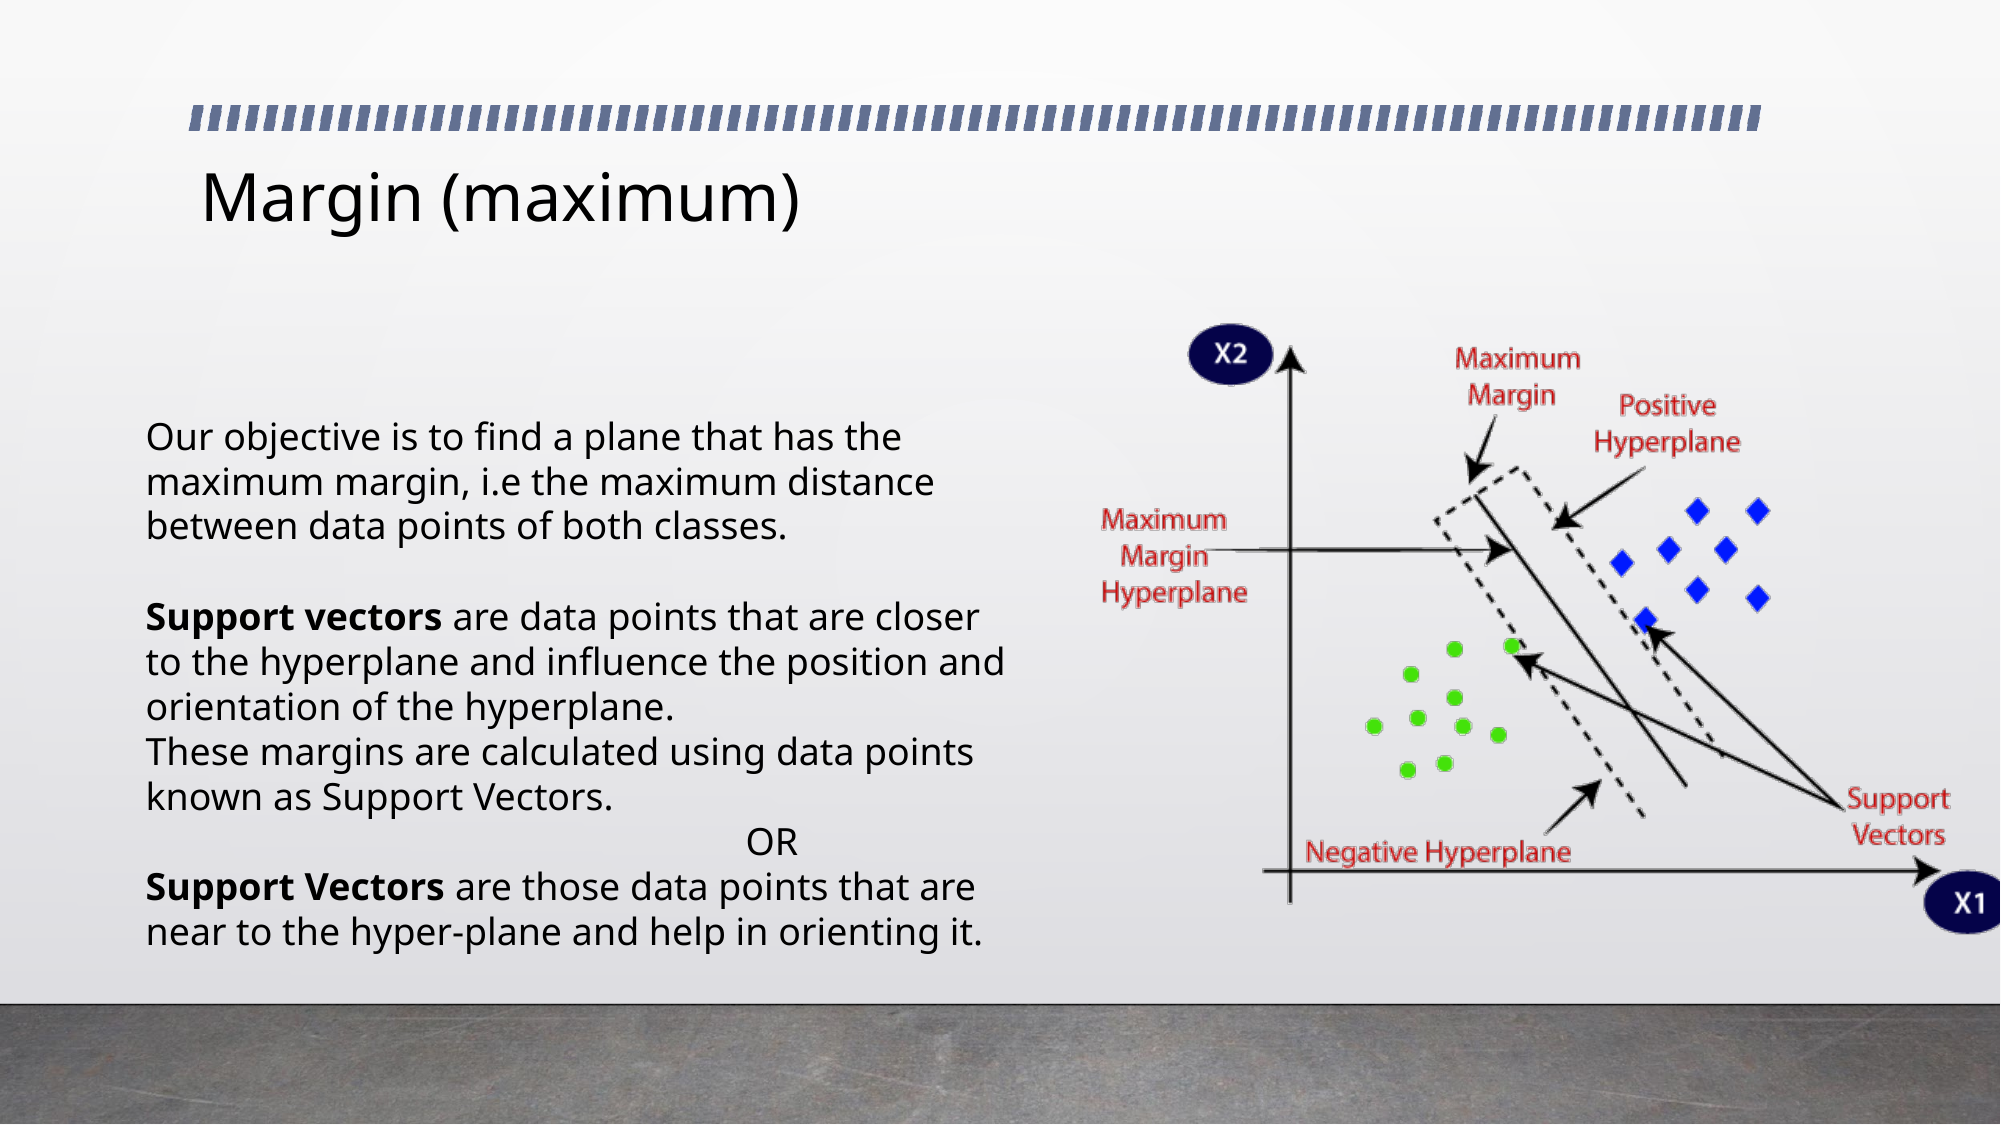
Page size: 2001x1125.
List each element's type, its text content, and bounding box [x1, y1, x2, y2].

title Margin (maximum) [185, 156, 1761, 329]
text_box Our objective is to find a plane that has the maximum margin, i.e the maximum distance between data points of both classes. Support vectors are data points that are closer to the hyperplane and influence the position and orientation of the hyperplane. These margins are calculated using data points known as Support Vectors. OR Support Vectors are those data points that are near to the hyper-plane and help in orienting it. [130, 404, 1029, 960]
picture [186, 105, 1762, 131]
picture [0, 1004, 2000, 1124]
picture [1082, 313, 2000, 940]
